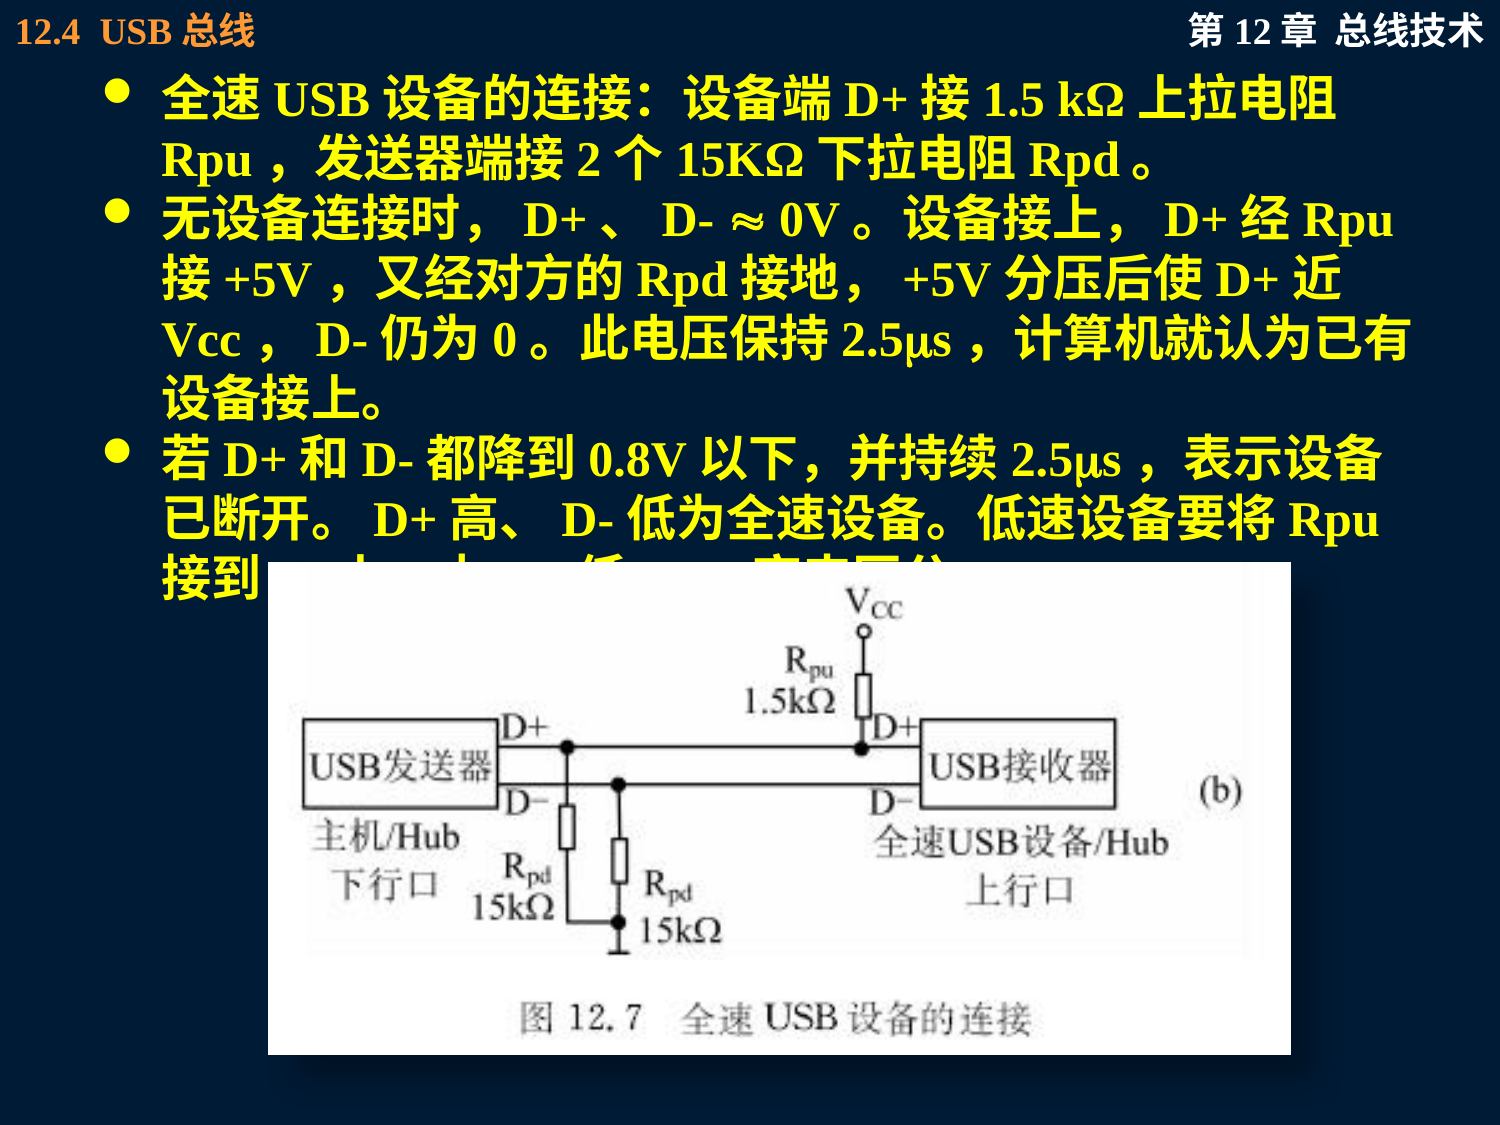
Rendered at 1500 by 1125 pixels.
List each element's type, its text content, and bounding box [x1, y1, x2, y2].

list 全速USB设备的连接：设备端D+接1.5 kΩ上拉电阻Rpu，发送器端接2个15KΩ下拉电阻Rpd。 无设备连接时，D+、D-  0V。设备接上，D+经Rpu接+5V，又经对方的Rpd接地，+5V分压后使D+近Vcc，D-仍为0。此电压保持2.5s，计算机就认为已有设备接上。 若D+和D-都降到0.8V以下，并持续2.5s，表示设备已断开。D+高、D-低为全速设备。低速设备要将Rpu接到D-上，由D+低、D-高来区分。 [86, 59, 1437, 548]
picture [268, 562, 1291, 1056]
